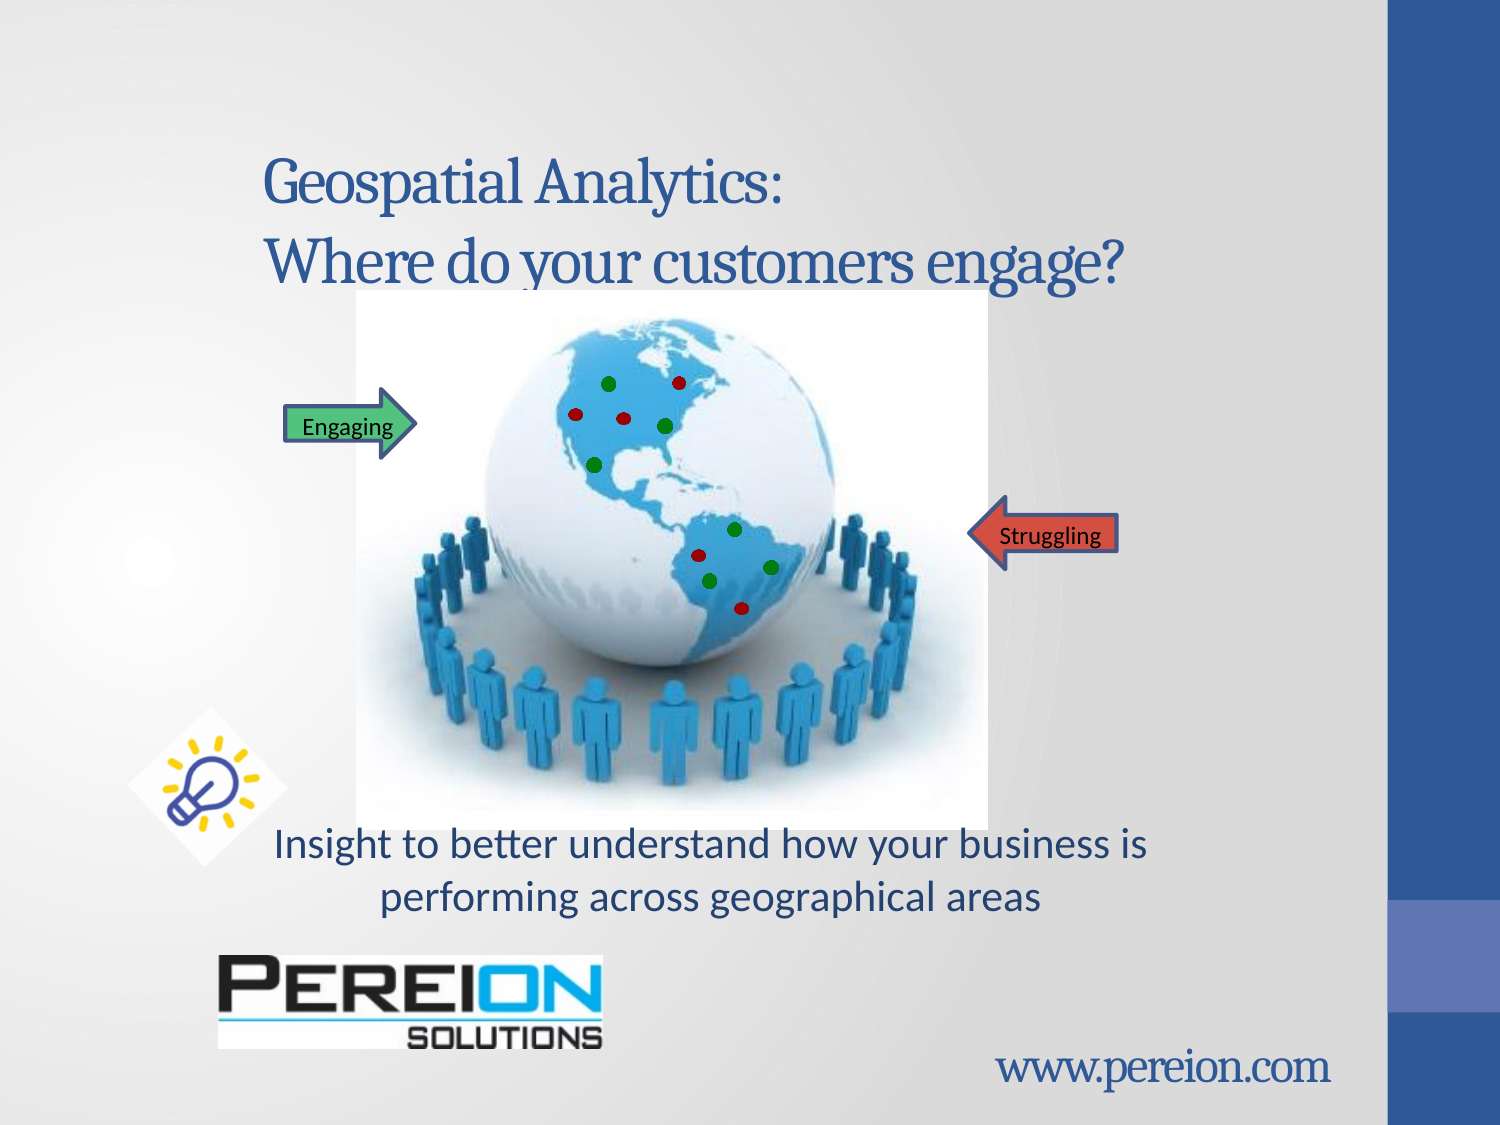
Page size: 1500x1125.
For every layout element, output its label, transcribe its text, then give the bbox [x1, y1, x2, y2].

picture [356, 290, 988, 830]
title Geospatial Analytics: Where do your customers engage? [248, 122, 1194, 311]
text_box Engaging [287, 402, 353, 448]
picture [129, 707, 287, 866]
text_box [283, 404, 287, 443]
picture [218, 955, 603, 1049]
text_box [999, 494, 1008, 512]
text_box Insight to better understand how your business is performing across geographical areas [227, 807, 1194, 928]
text_box [999, 557, 1008, 572]
text_box www.pereion.com [981, 1025, 1348, 1101]
text_box Struggling [999, 512, 1128, 557]
